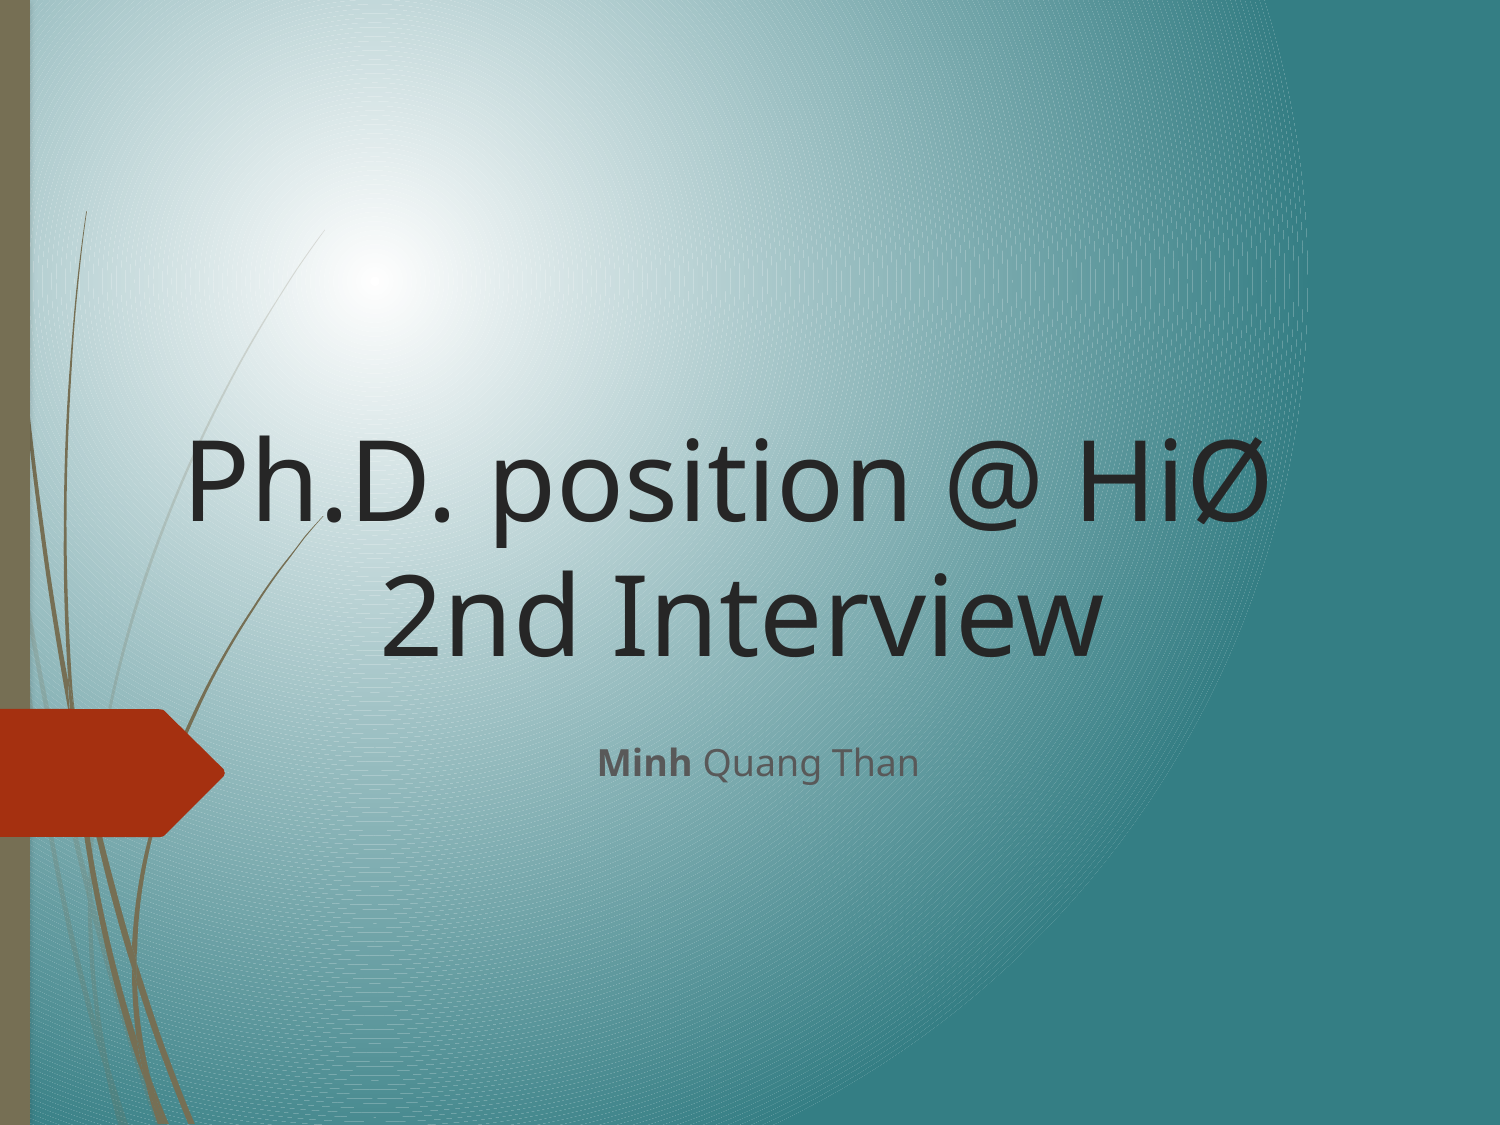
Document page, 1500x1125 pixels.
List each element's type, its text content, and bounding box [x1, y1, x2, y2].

subtitle Minh Quang Than [217, 731, 1300, 916]
title Ph.D. position @ HiØ 2nd Interview [39, 314, 1447, 687]
